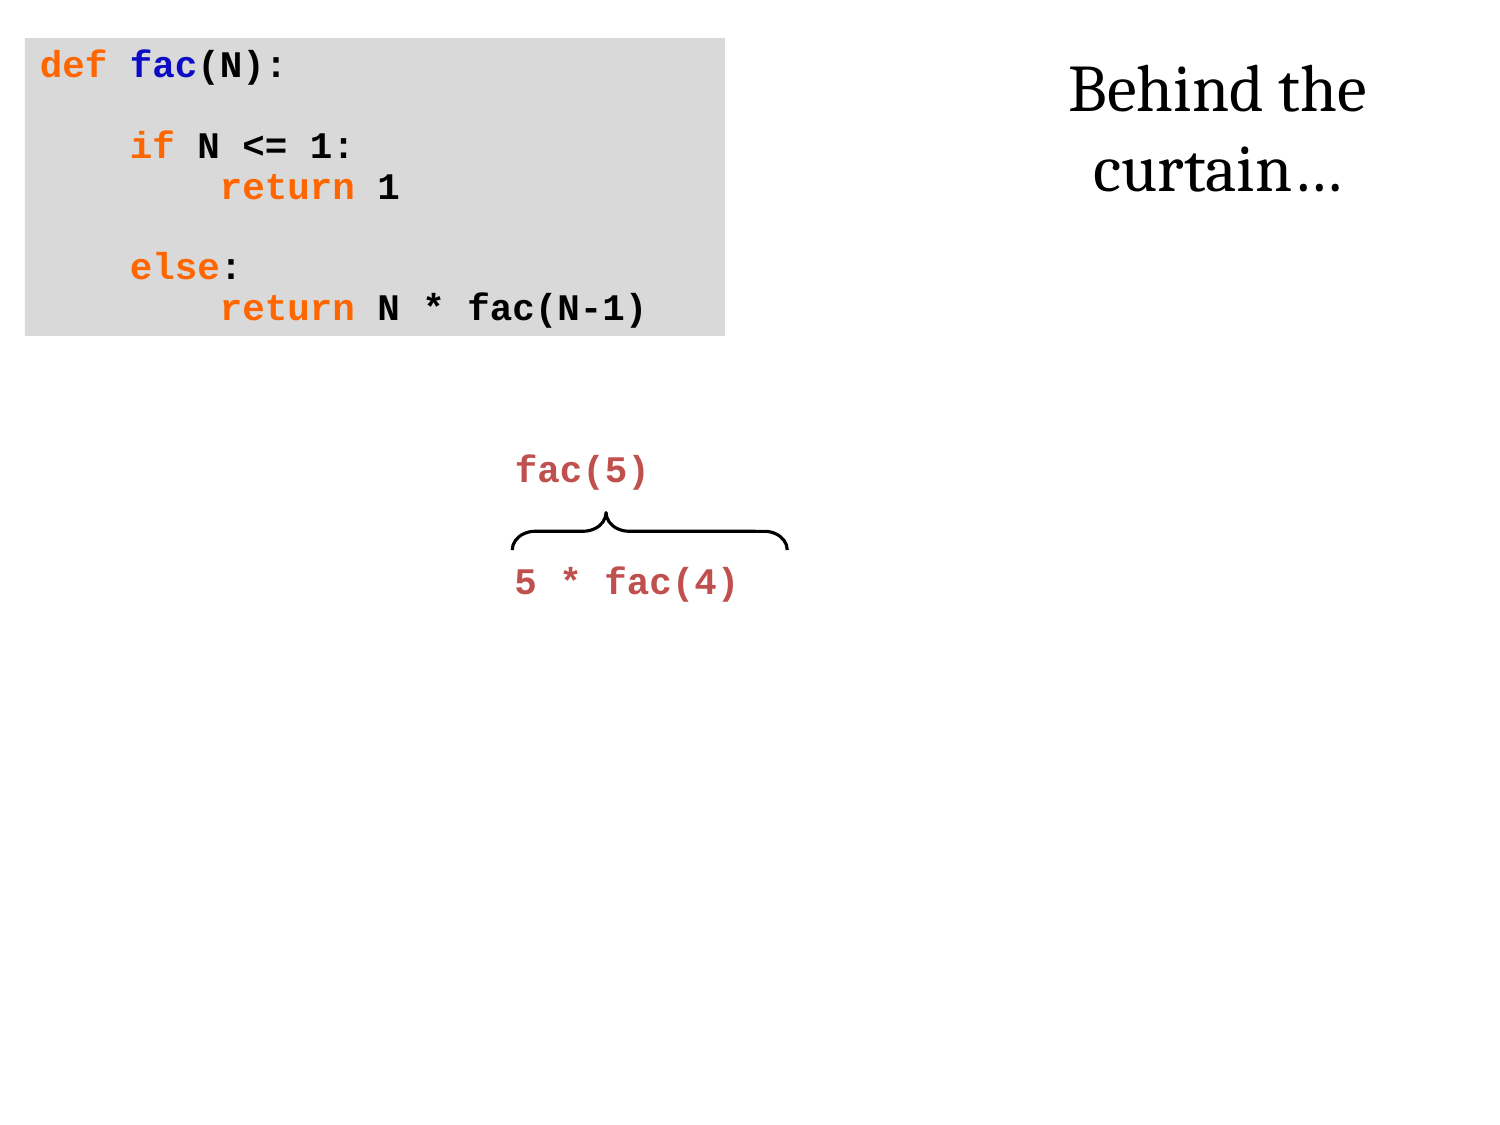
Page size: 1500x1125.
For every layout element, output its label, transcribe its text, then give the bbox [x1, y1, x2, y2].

text_box fac(5) [500, 437, 988, 498]
text_box 5 * fac(4) [499, 549, 1025, 610]
text_box def fac(N): if N <= 1: return 1 else: return N * fac(N-1) [24, 38, 725, 336]
text_box [512, 512, 788, 551]
text_box Behind the curtain… [993, 37, 1444, 213]
